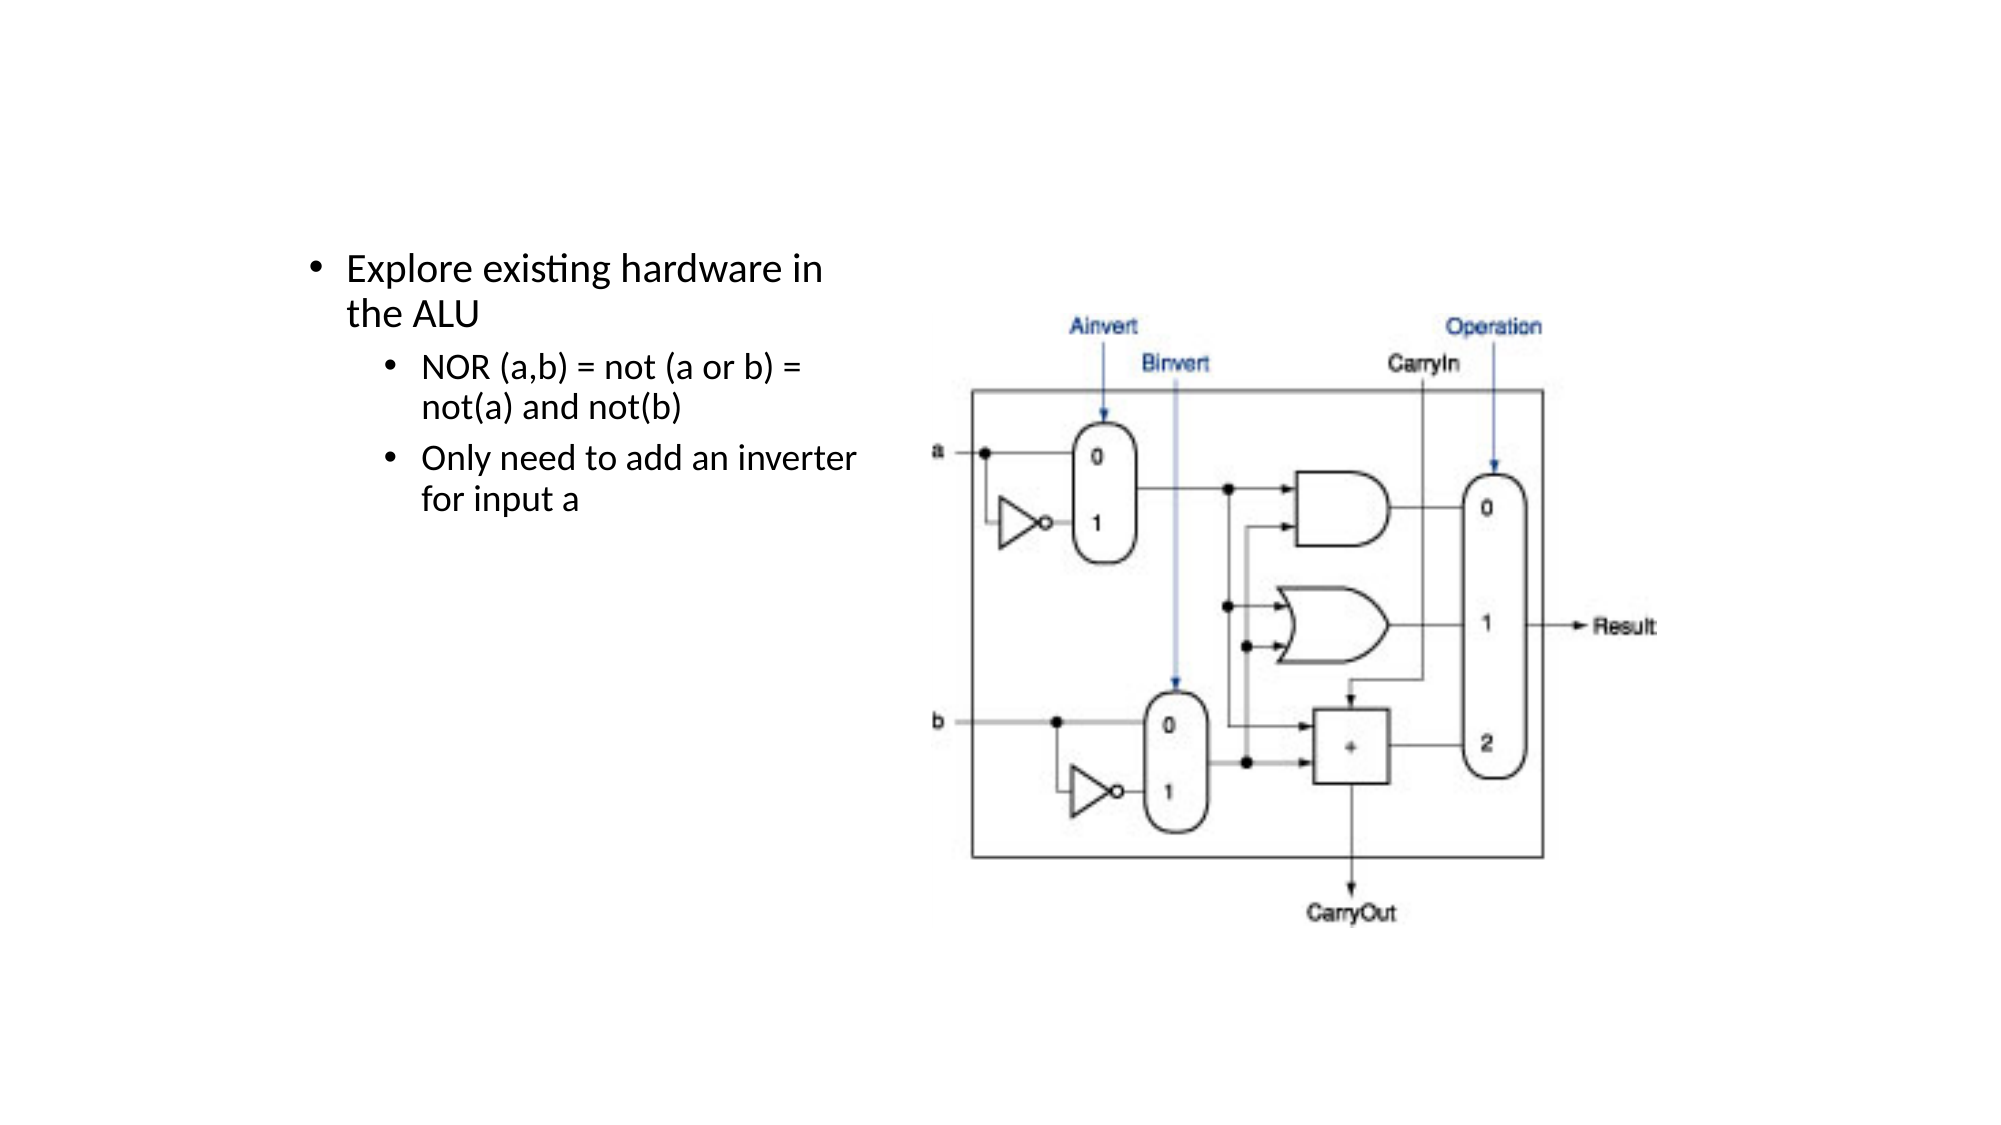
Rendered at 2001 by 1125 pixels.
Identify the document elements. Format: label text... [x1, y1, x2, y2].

text_box Explore existing hardware in the ALU NOR (a,b) = not (a or b) = not(a) and not(b) Only need to add an inverter for input a [293, 238, 894, 1102]
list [931, 313, 1657, 928]
